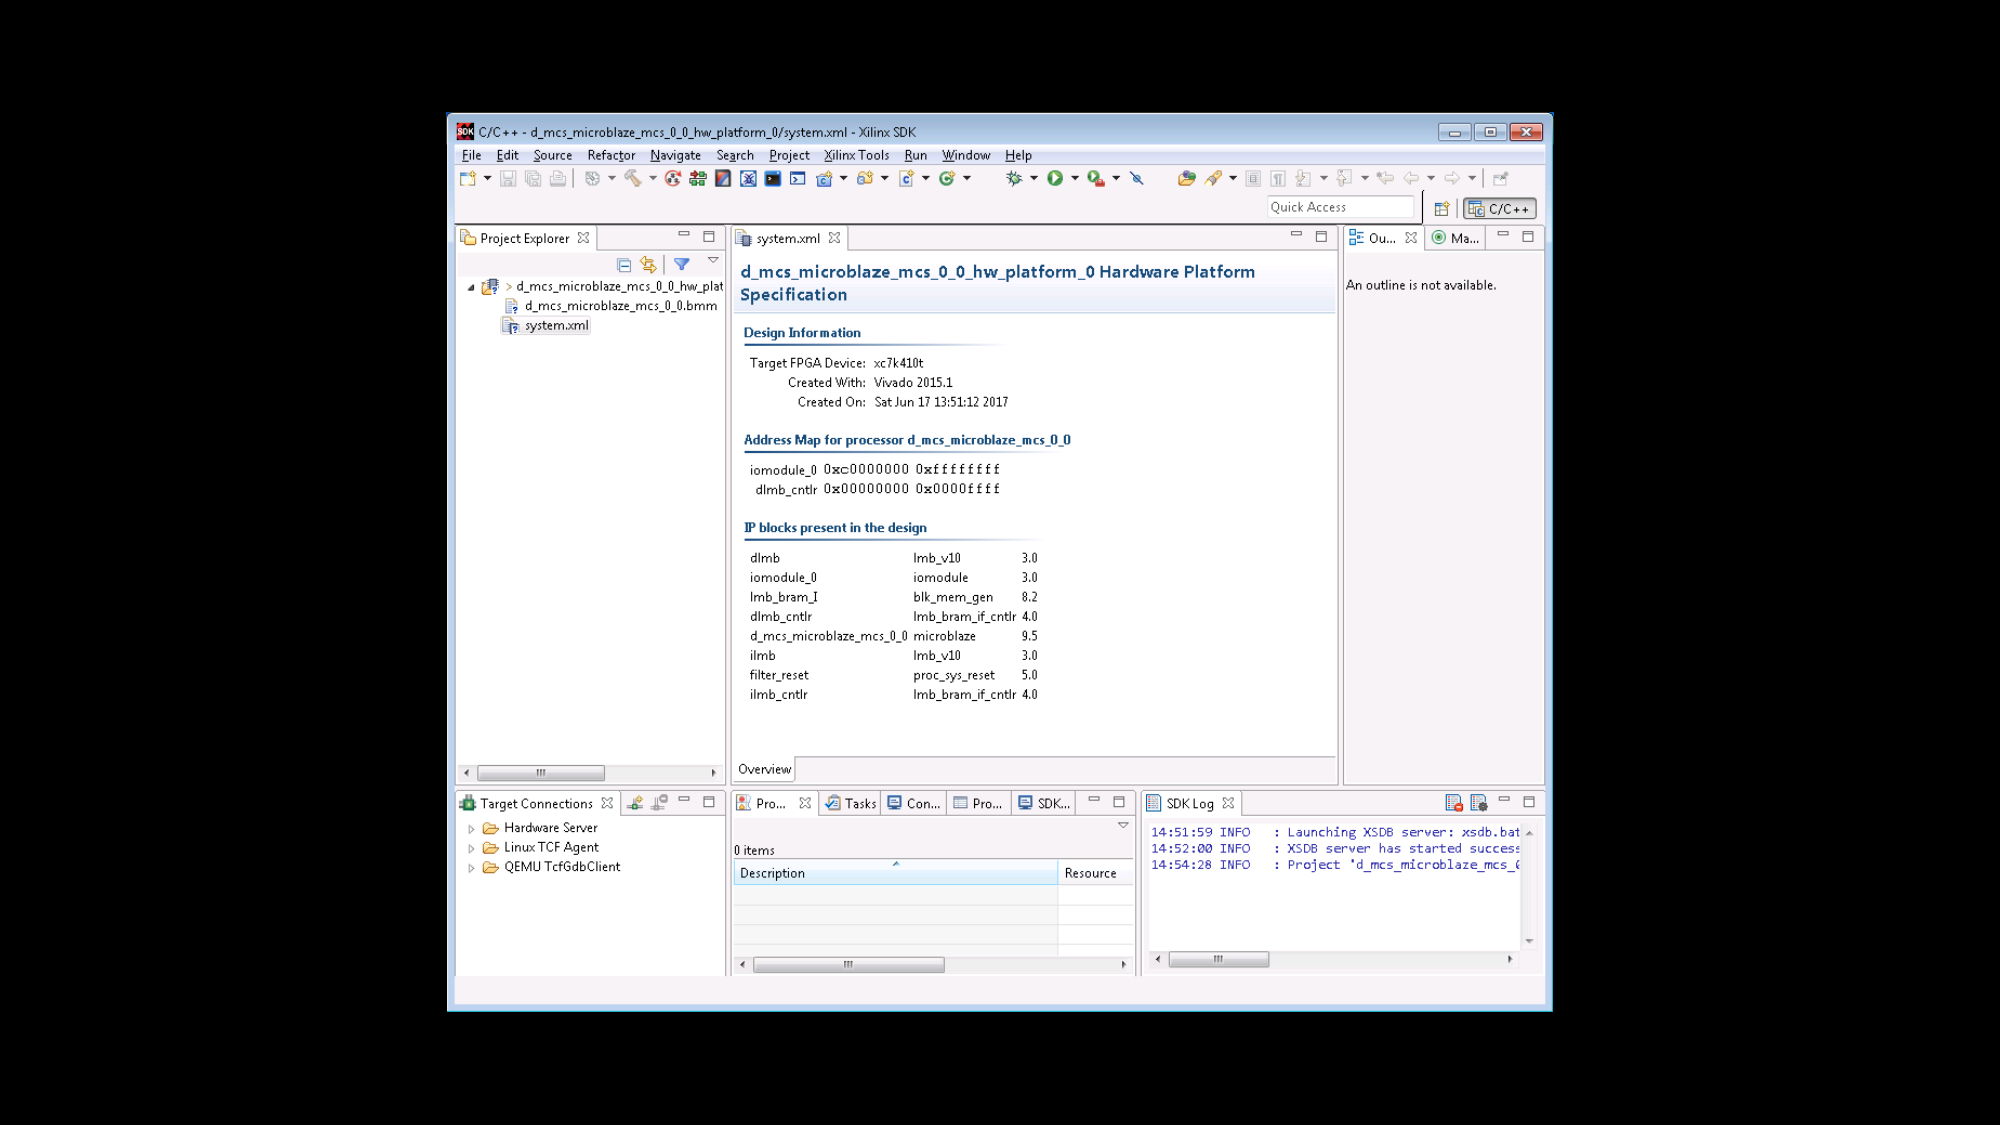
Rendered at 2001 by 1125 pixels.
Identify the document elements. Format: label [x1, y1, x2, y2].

picture [446, 112, 1554, 1013]
